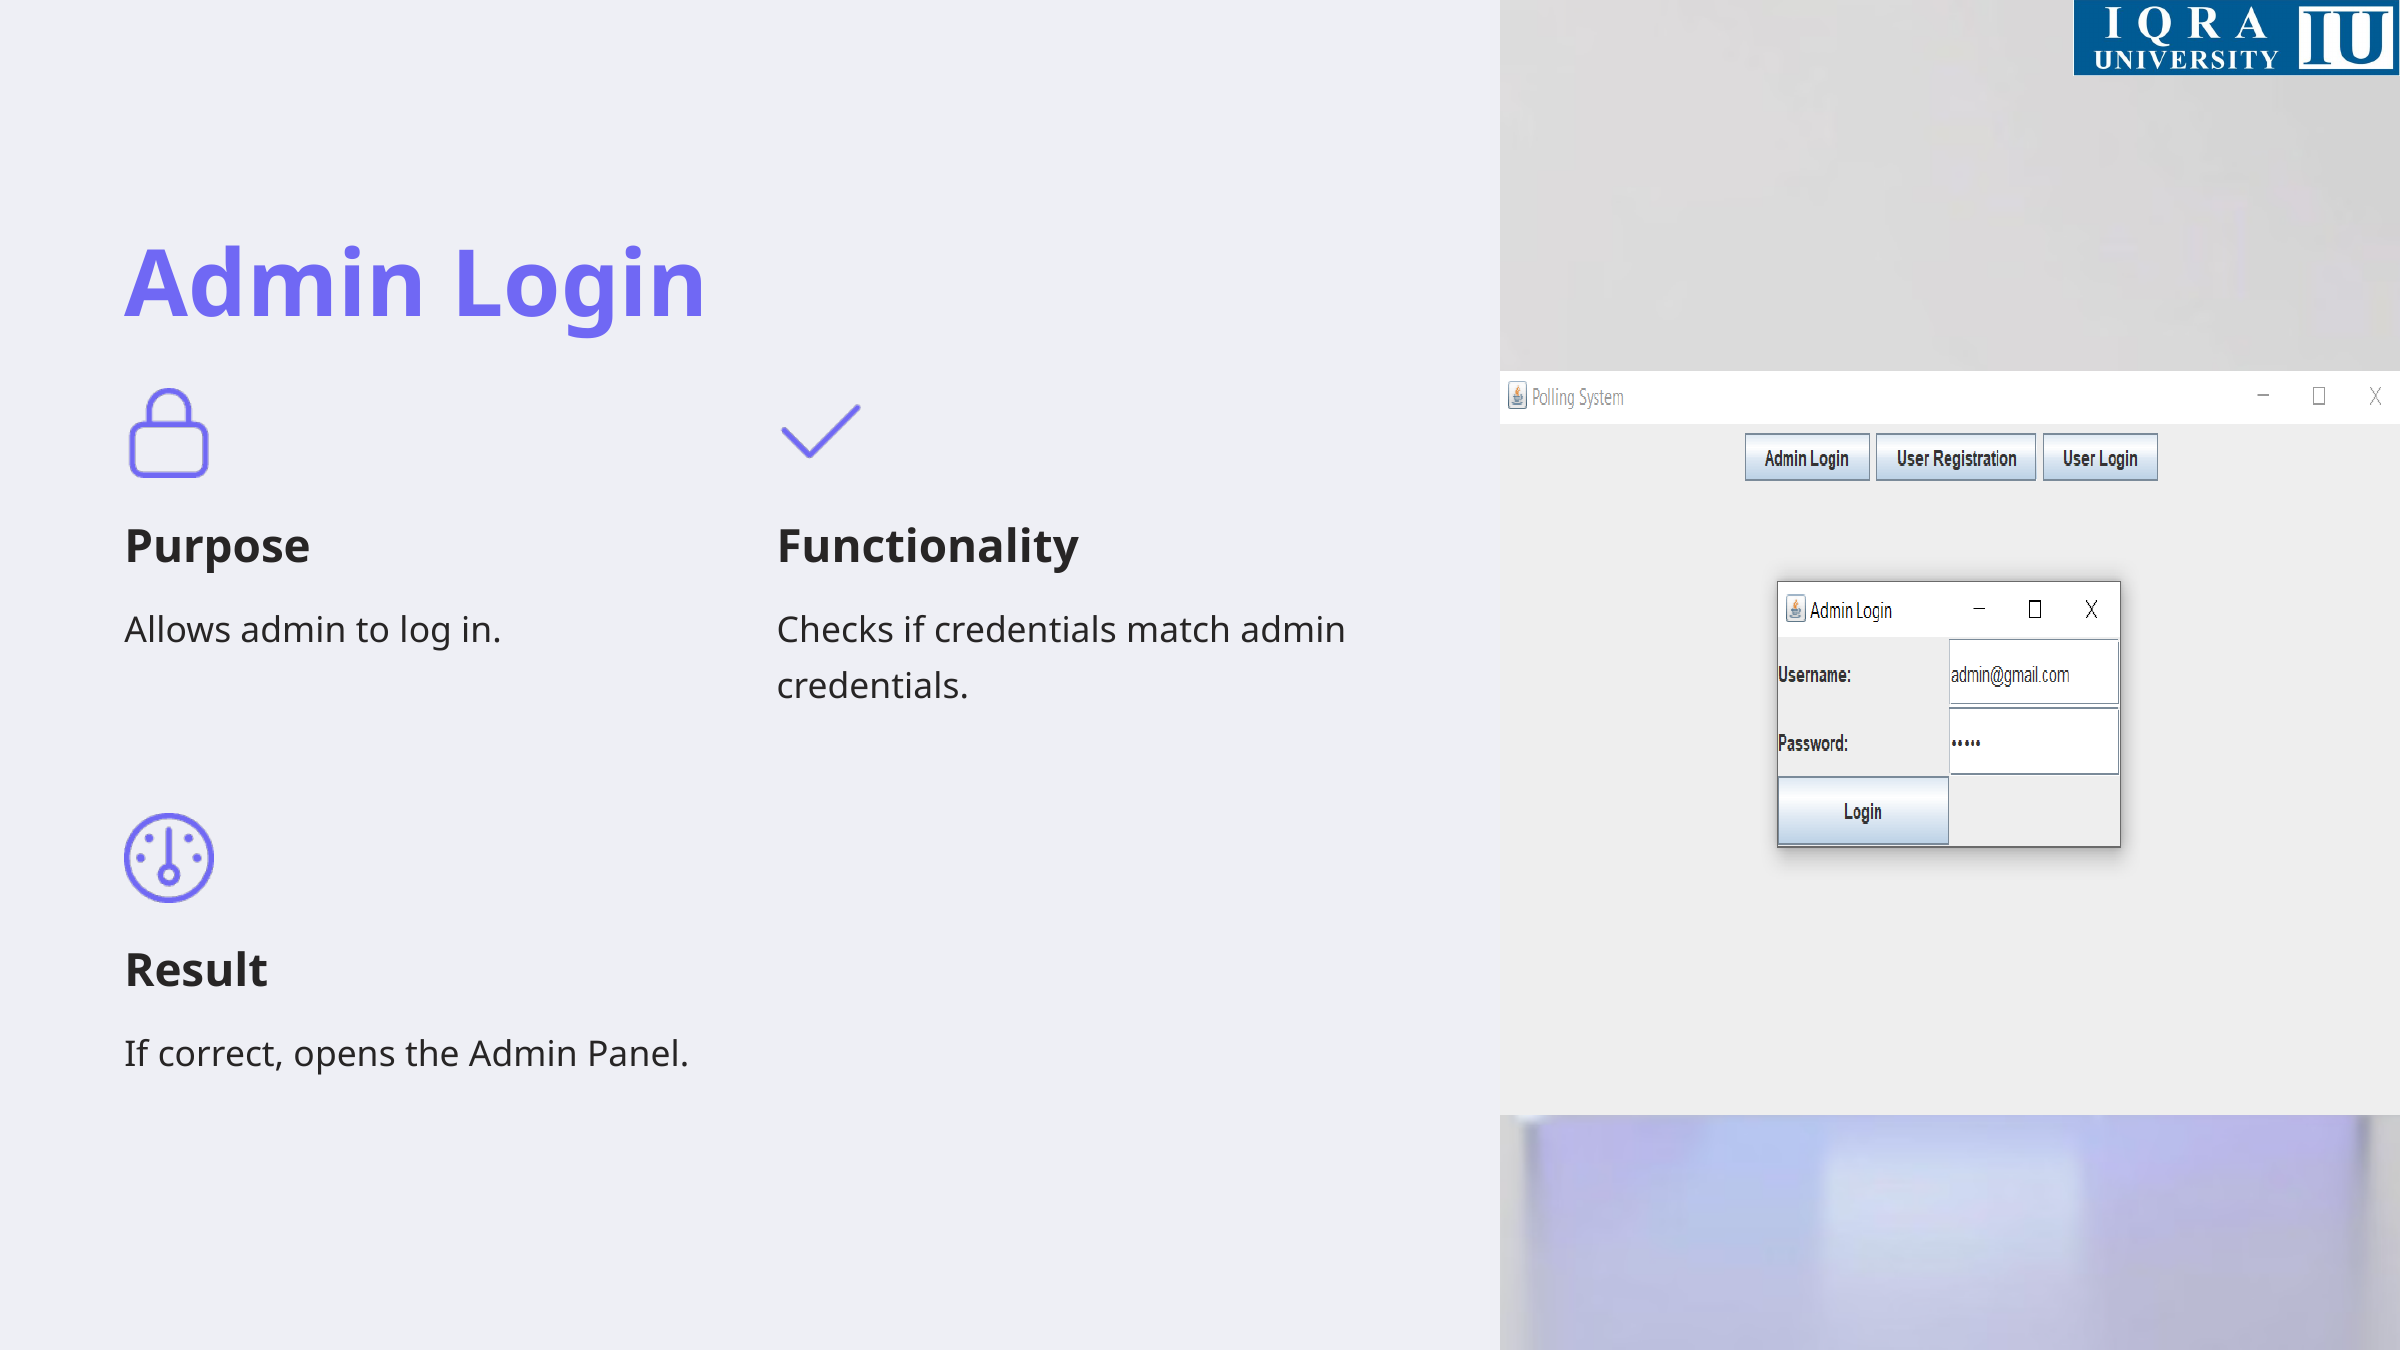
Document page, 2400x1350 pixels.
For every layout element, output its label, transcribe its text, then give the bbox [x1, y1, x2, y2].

text_box Purpose [124, 513, 592, 572]
picture [124, 388, 214, 478]
text_box Allows admin to log in. [124, 593, 724, 650]
text_box Admin Login [124, 218, 1060, 336]
text_box If correct, opens the Admin Panel. [124, 1017, 724, 1132]
text_box Functionality [776, 513, 1245, 572]
picture [124, 813, 214, 903]
text_box Result [124, 937, 592, 997]
picture [776, 388, 866, 478]
picture [1499, 0, 2400, 1350]
text_box Checks if credentials match admin credentials. [776, 592, 1376, 707]
